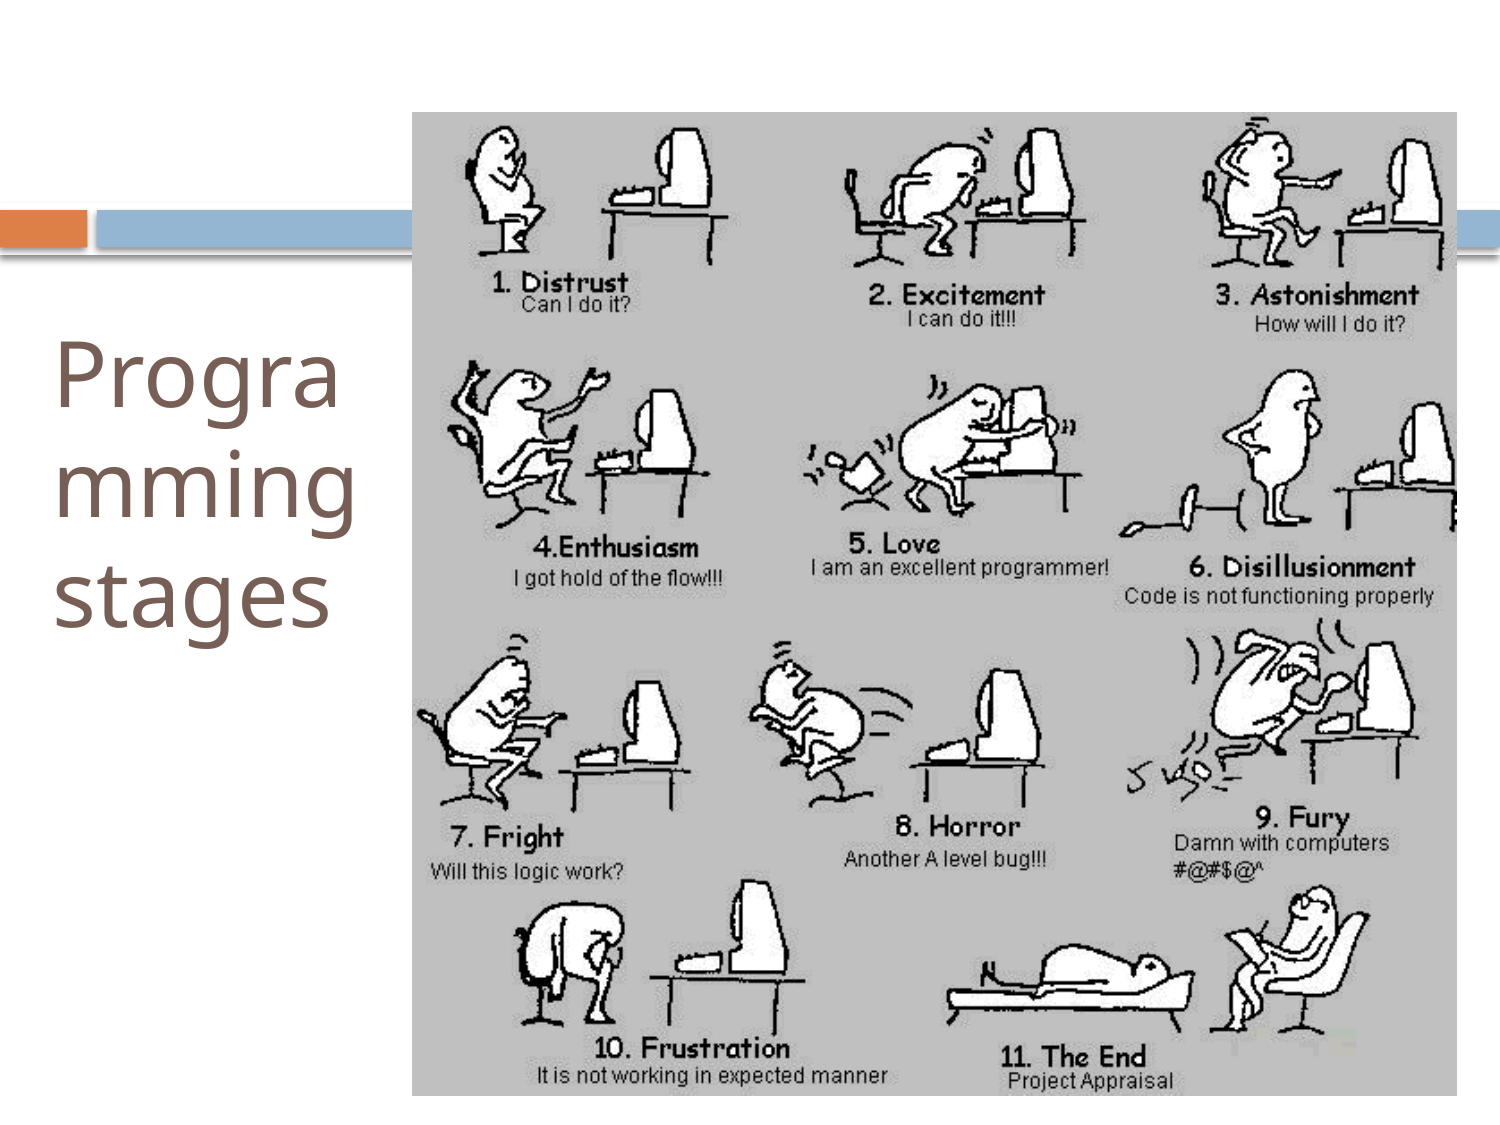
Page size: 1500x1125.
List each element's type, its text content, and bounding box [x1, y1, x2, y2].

title Programming stages [37, 37, 388, 925]
picture [412, 112, 1457, 1096]
